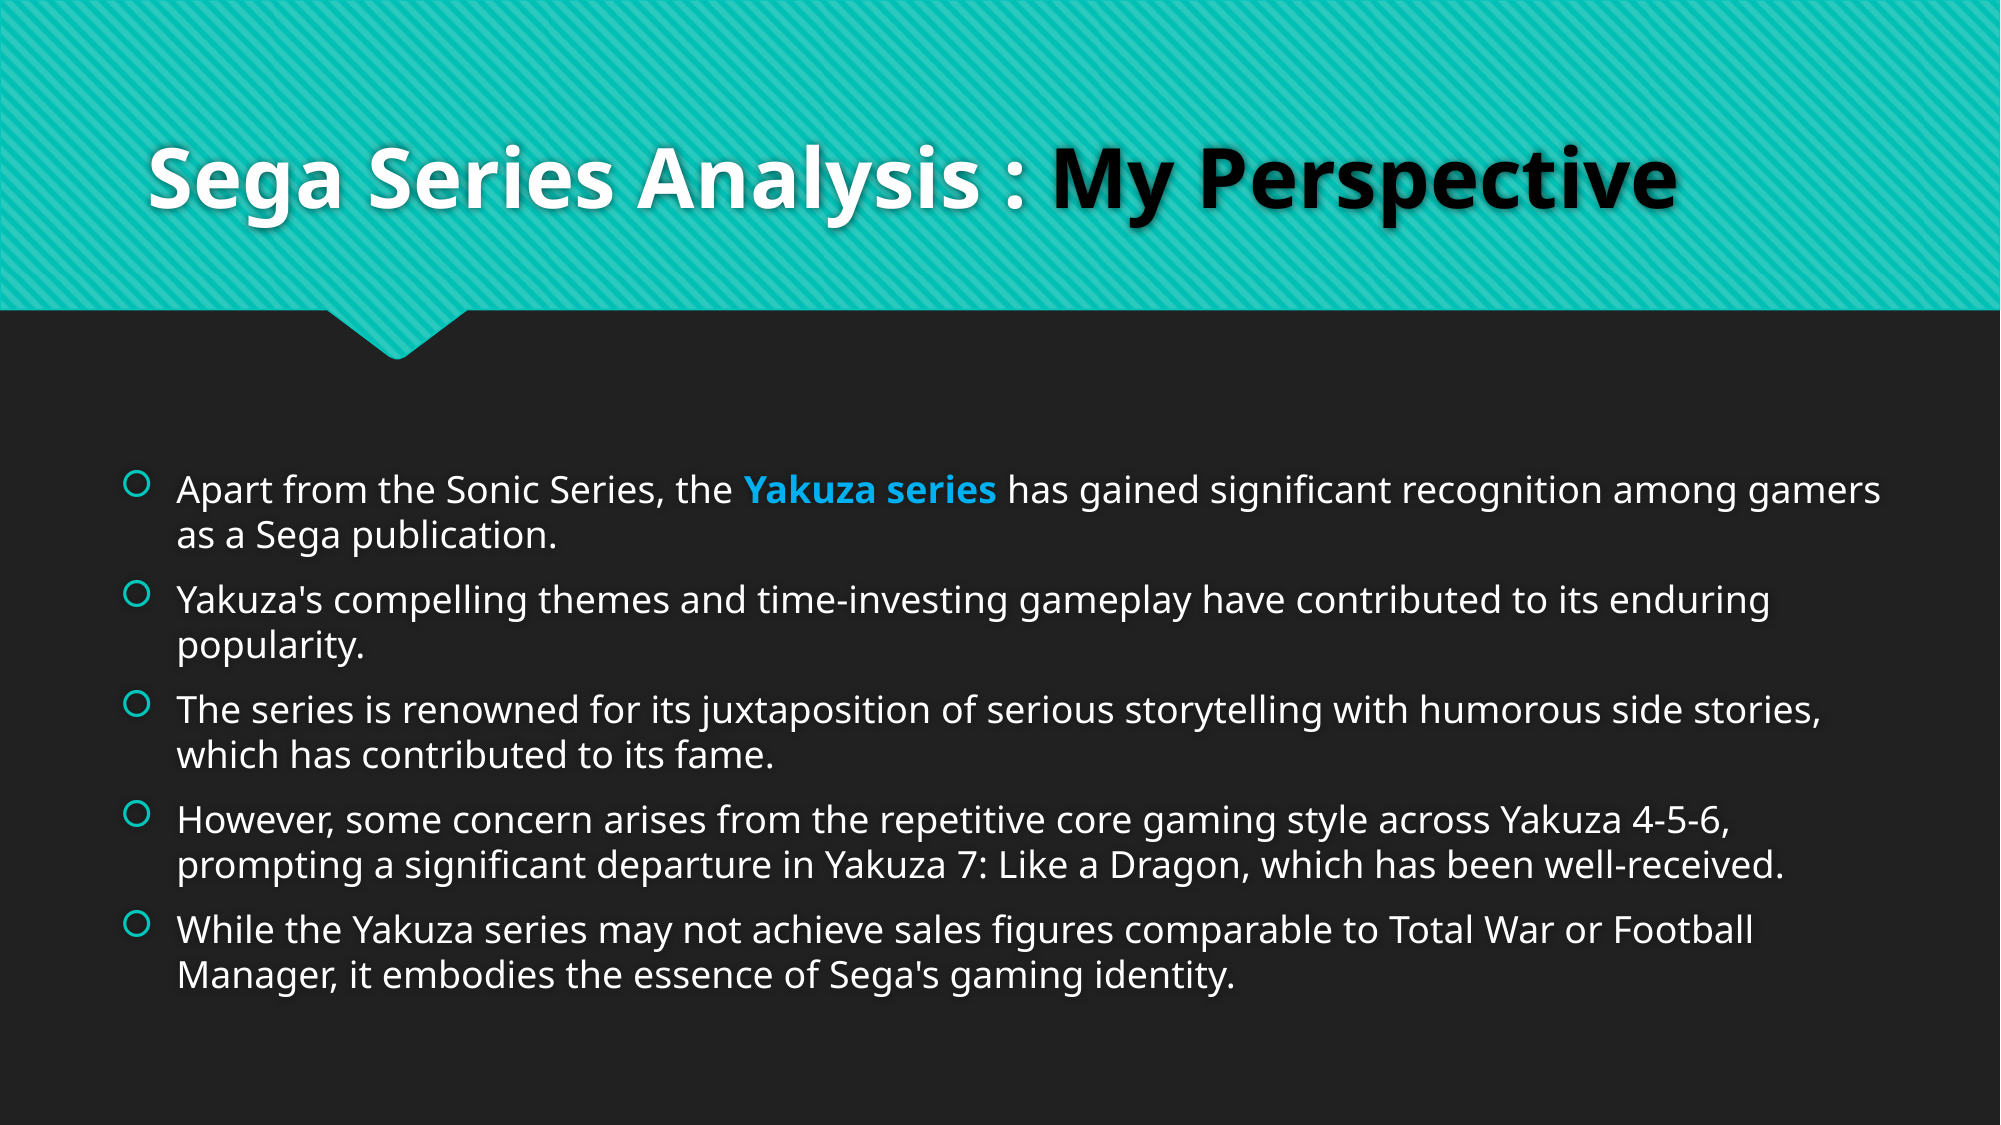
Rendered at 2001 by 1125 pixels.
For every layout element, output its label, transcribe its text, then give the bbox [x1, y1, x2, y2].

title Sega Series Analysis : My Perspective [132, 73, 1868, 233]
text_box Apart from the Sonic Series, the Yakuza series has gained significant recognition among gamers as a Sega publication. Yakuza's compelling themes and time-investing gameplay have contributed to its enduring popularity. The series is renowned for its juxtaposition of serious storytelling with humorous side stories, which has contributed to its fame. However, some concern arises from the repetitive core gaming style across Yakuza 4-5-6, prompting a significant departure in Yakuza 7: Like a Dragon, which has been well-received. While the Yakuza series may not achieve sales figures comparable to Total War or Football Manager, it embodies the essence of Sega's gaming identity. [105, 455, 1930, 1052]
